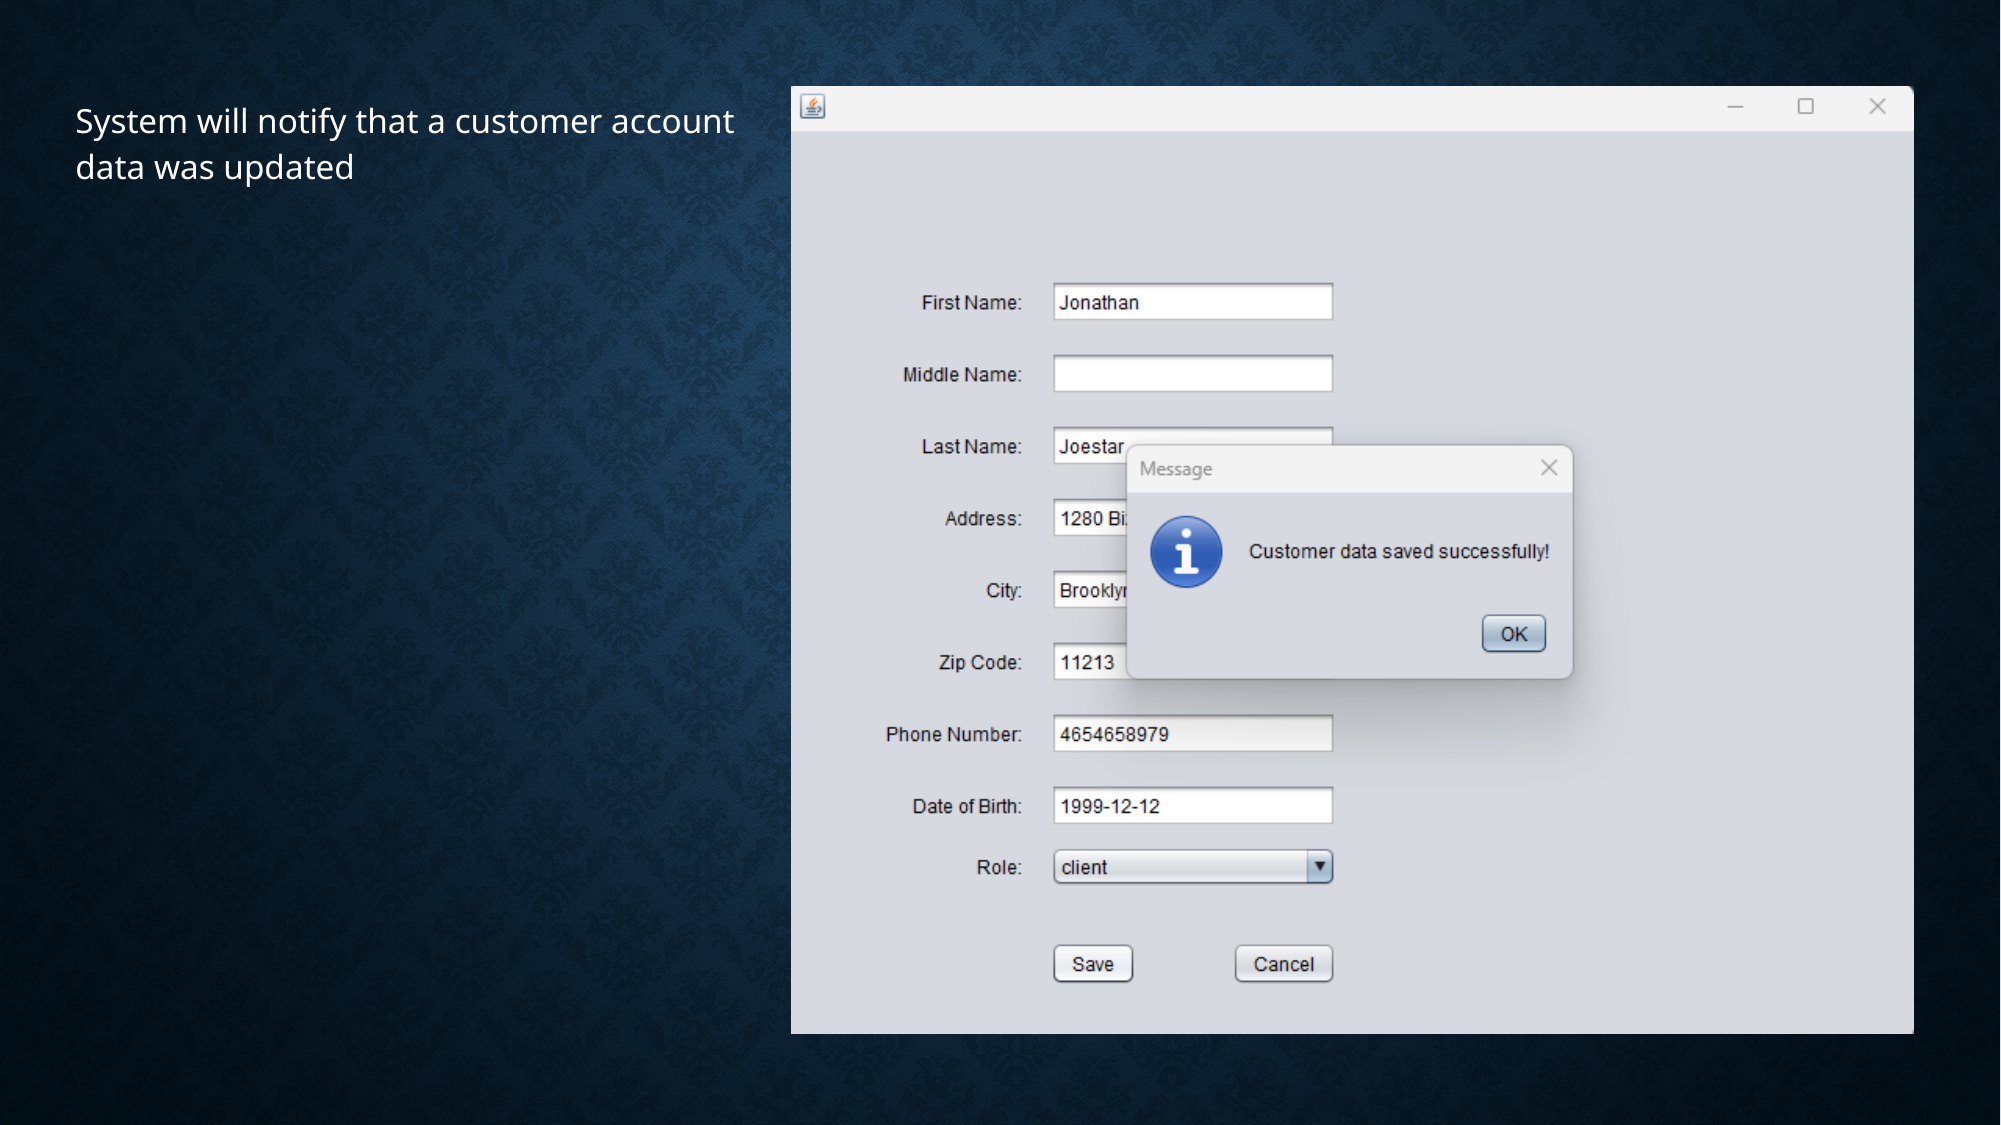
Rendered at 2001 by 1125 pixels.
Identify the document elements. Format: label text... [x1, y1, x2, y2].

picture [790, 86, 1914, 1035]
text_box System will notify that a customer account data was updated [60, 86, 790, 240]
